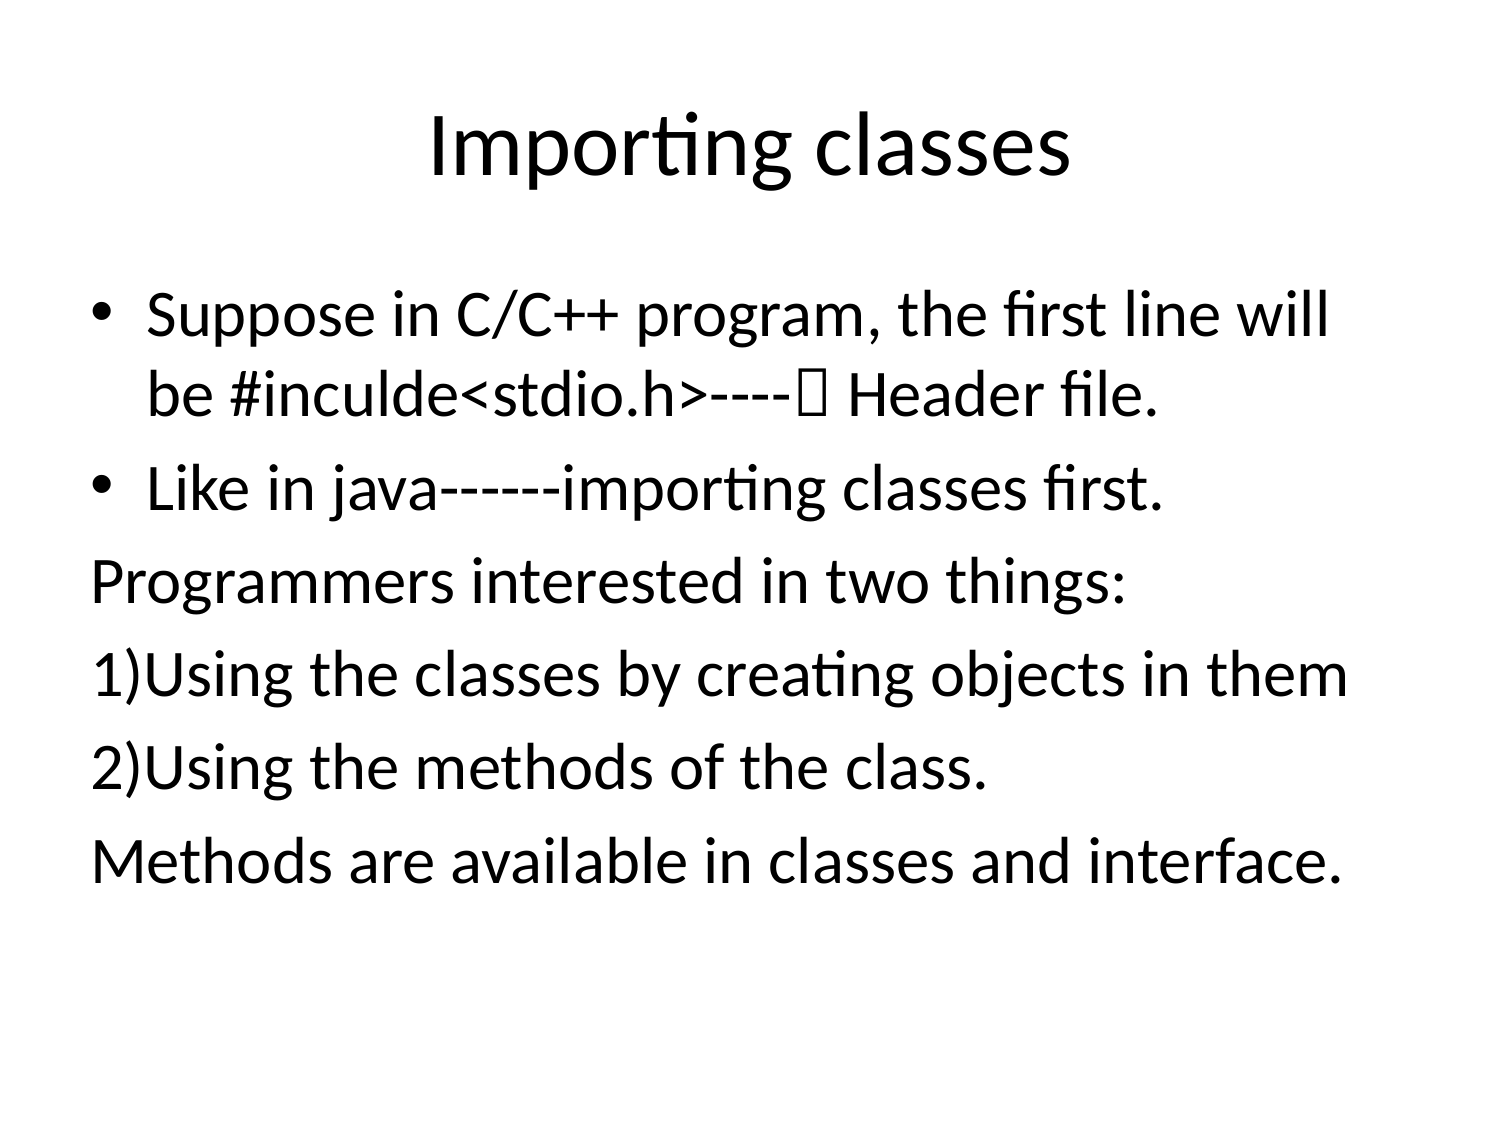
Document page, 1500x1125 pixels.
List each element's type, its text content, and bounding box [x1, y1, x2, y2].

list Suppose in C/C++ program, the first line will be #inculde<stdio.h>---- Header file. Like in java------importing classes first. Programmers interested in two things: 1)Using the classes by creating objects in them 2)Using the methods of the class. Methods are available in classes and interface. [75, 262, 1425, 1005]
title Importing classes [75, 45, 1425, 233]
